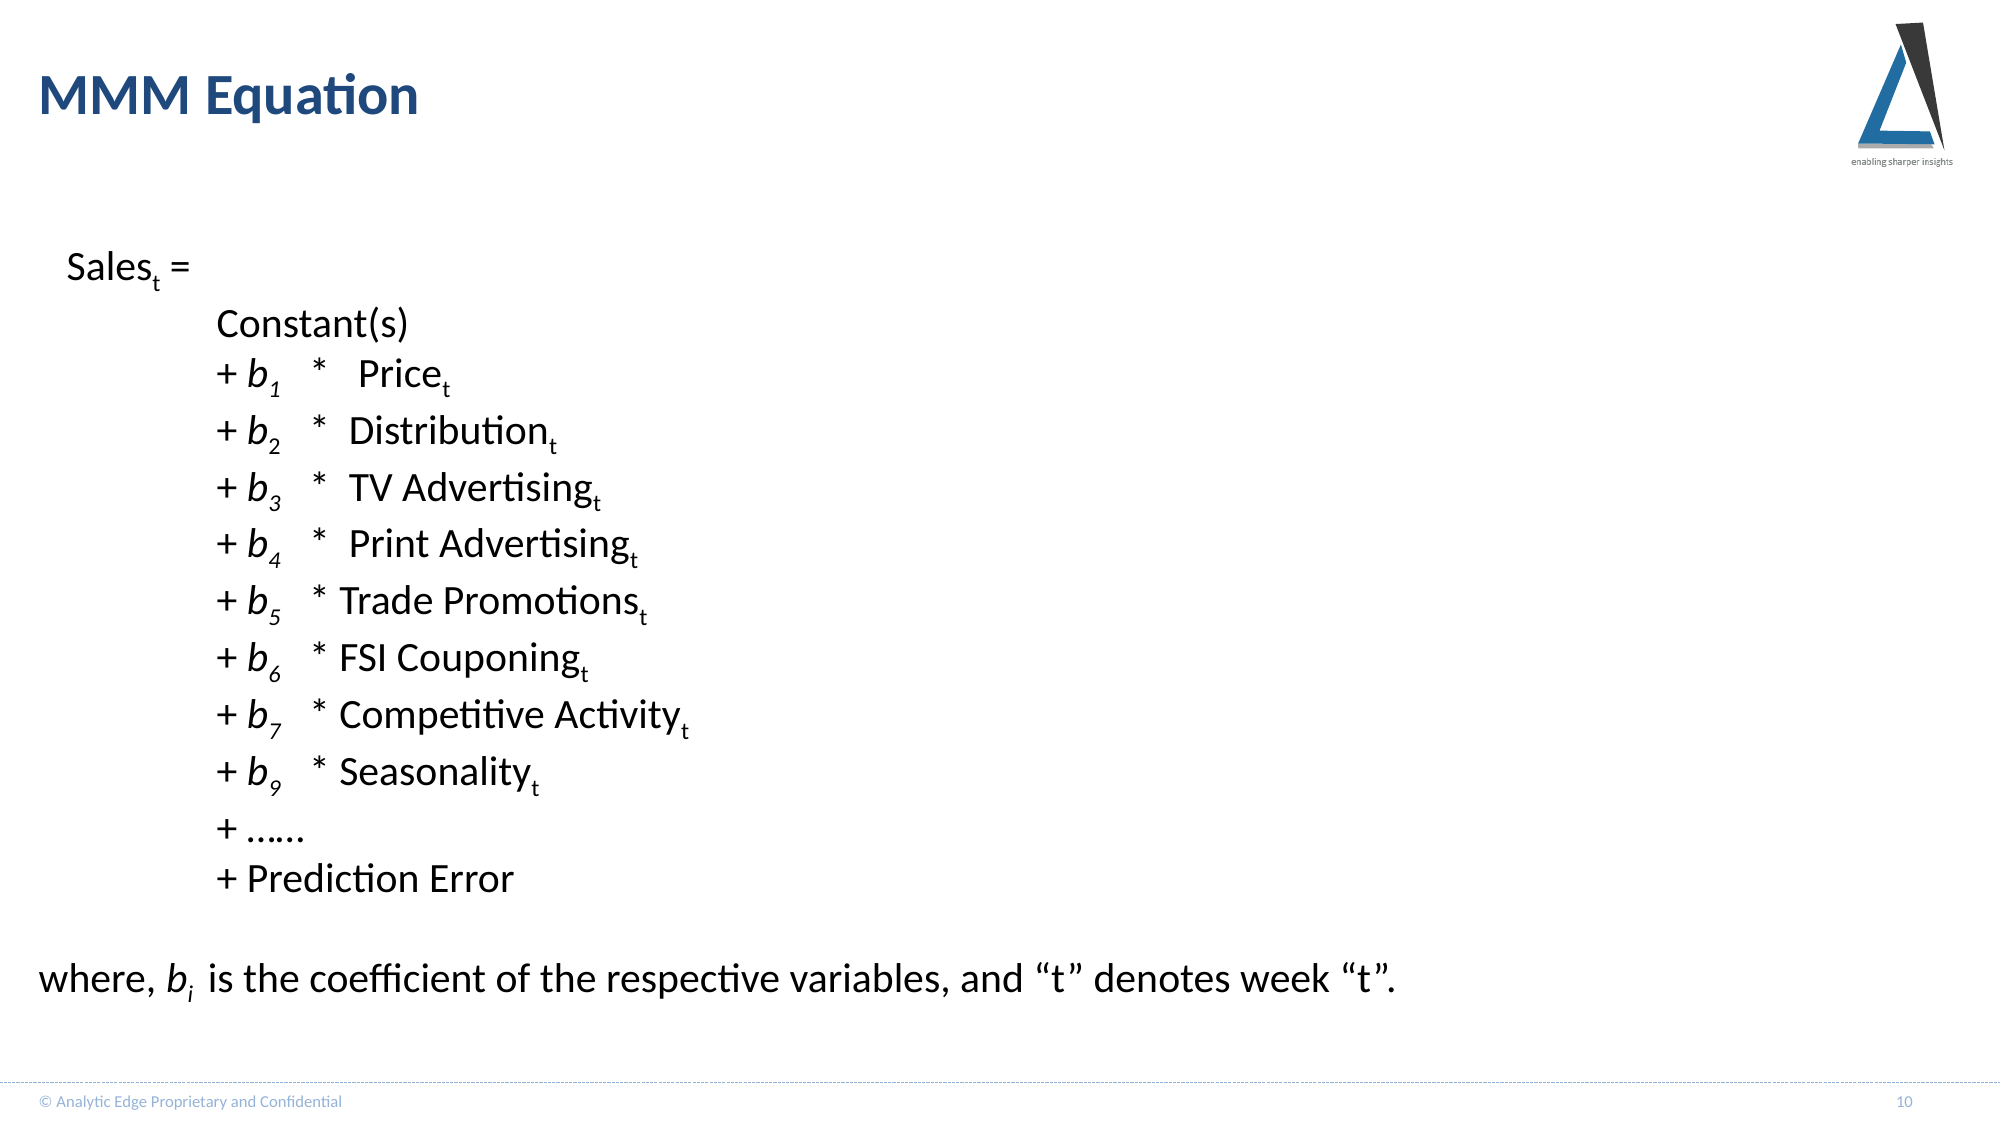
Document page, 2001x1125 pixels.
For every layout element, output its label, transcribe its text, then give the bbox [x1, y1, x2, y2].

title MMM Equation [24, 27, 1824, 156]
picture [1818, 155, 1997, 168]
text_box Salest = Constant(s) + b1 * Pricet + b2 * Distributiont + b3 * TV Advertisingt + b4 * Print Advertisingt + b5 * Trade Promotionst + b6 * FSI Couponingt + b7 * Competitive Activityt + b9 * Seasonalityt + …… + Prediction Error where, bi is the coefficient of the respective variables, and “t” denotes week “t”. [23, 181, 1933, 1046]
slide_number 10 [1856, 1083, 1953, 1125]
footer © Analytic Edge Proprietary and Confidential [24, 1083, 444, 1125]
